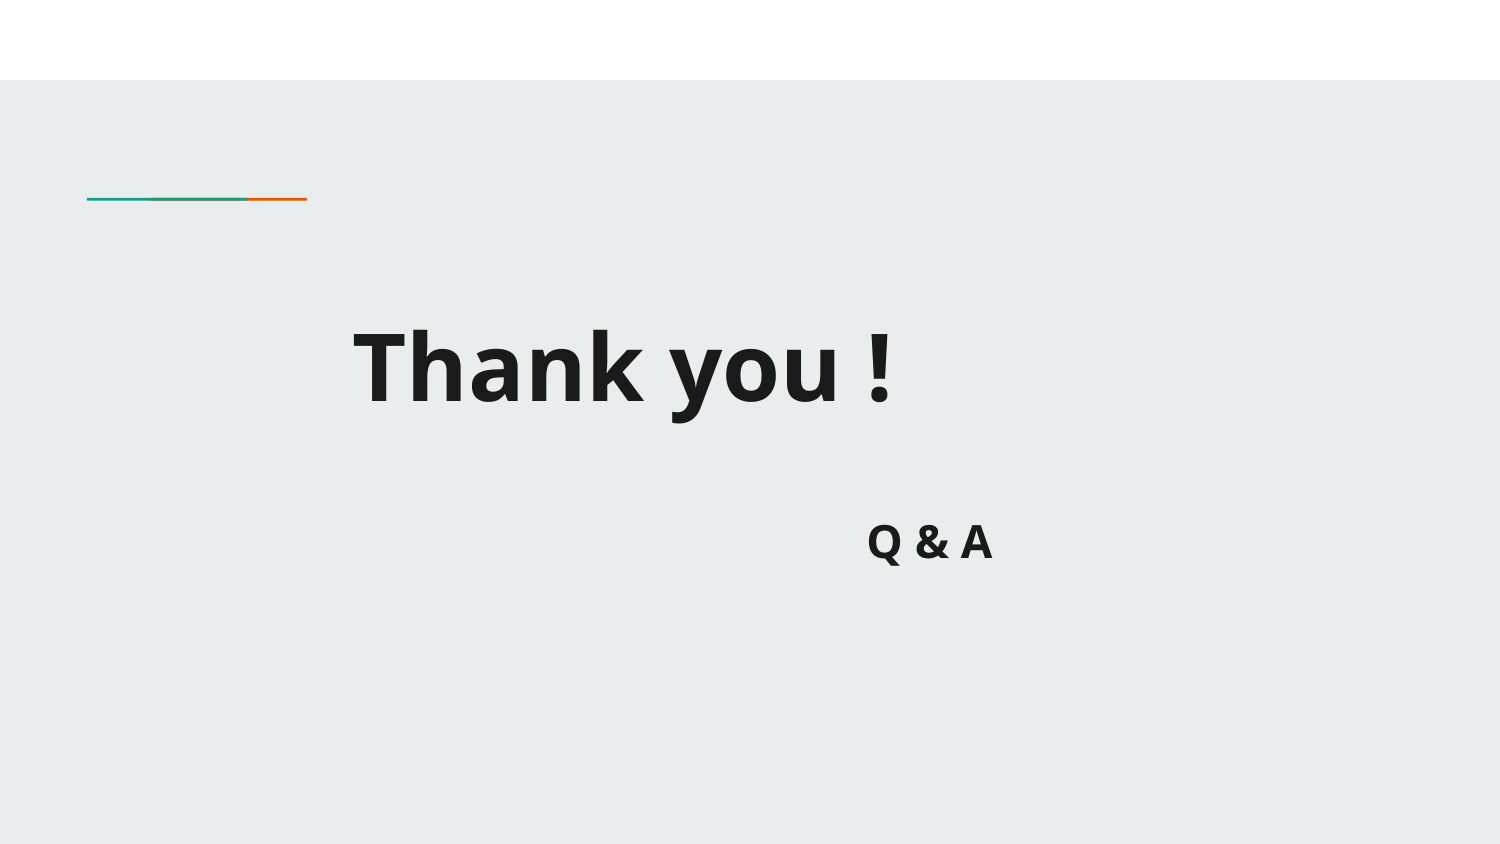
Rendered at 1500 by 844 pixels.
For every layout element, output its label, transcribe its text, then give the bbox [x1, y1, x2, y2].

subtitle Q & A [851, 497, 1122, 608]
title Thank you ! [337, 292, 1085, 498]
